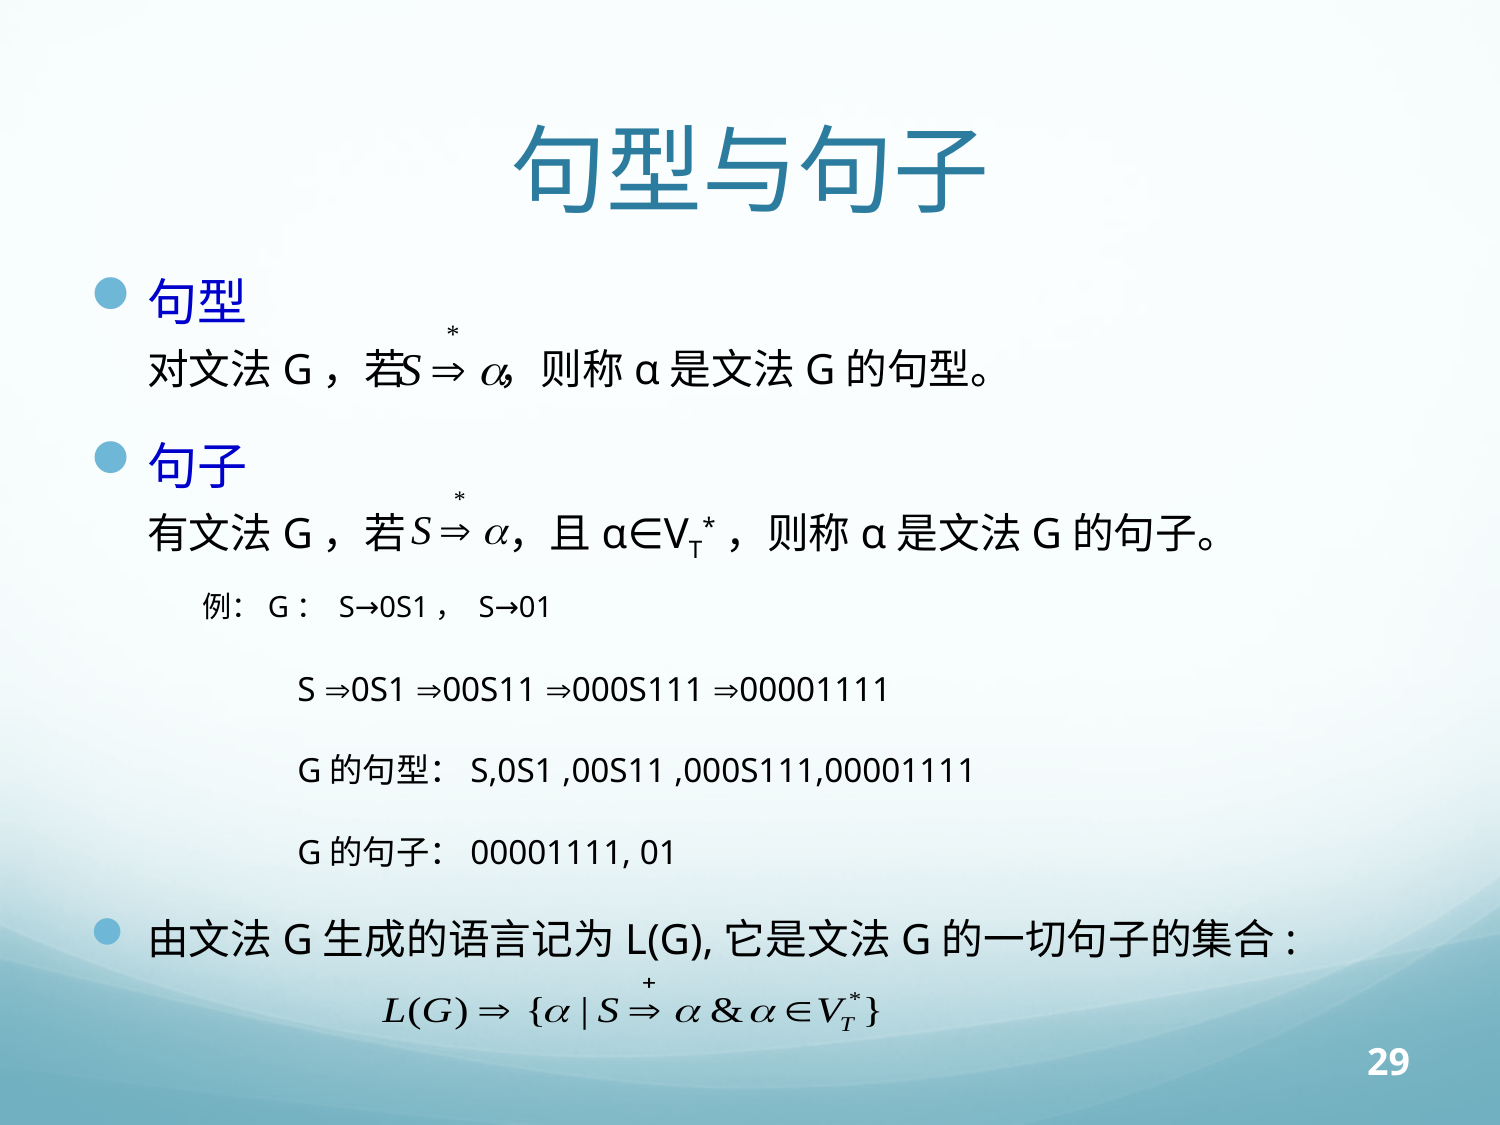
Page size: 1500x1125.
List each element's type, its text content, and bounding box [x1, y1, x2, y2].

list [390, 312, 521, 398]
slide_number 29 [1074, 1024, 1425, 1103]
title 句型与句子 [75, 45, 1425, 233]
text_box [374, 964, 887, 1038]
list 句型 对文法G，若 ，则称α是文法G的句型。 句子 有文法G，若 ，且α∈VT*，则称α是文法G的句子。 例：G： S→0S1， S→01 S 0S1 00S11 000S111 00001111 G的句型：S,0S1 ,00S11 ,000S111,00001111 G的句子：00001111, 01 由文法G生成的语言记为L(G),它是文法G的一切句子的集合: [75, 262, 1345, 1005]
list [403, 479, 521, 555]
